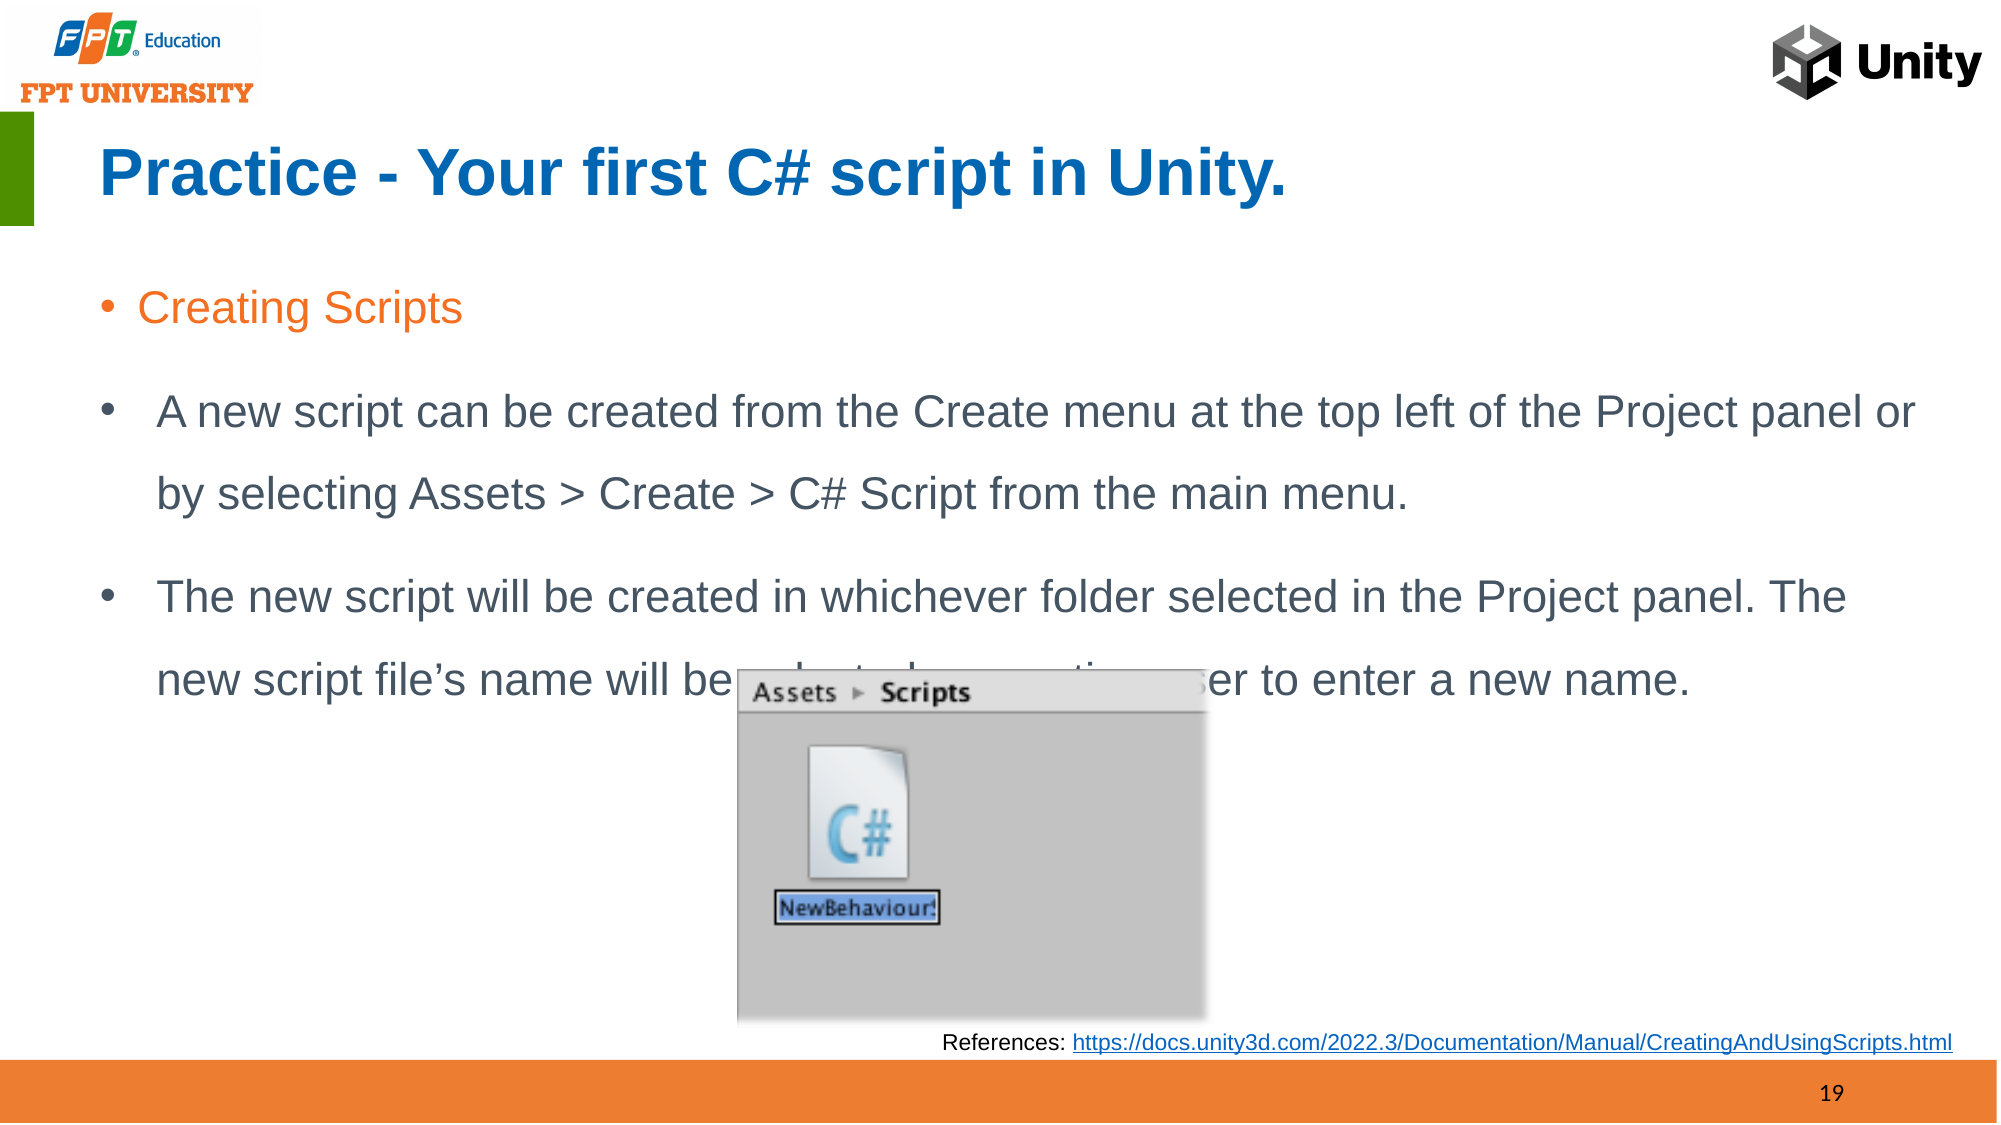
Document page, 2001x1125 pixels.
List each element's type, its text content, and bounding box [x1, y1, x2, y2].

list Creating Scripts A new script can be created from the Create menu at the top left of the Project panel or by selecting Assets > Create > C# Script from the main menu. The new script will be created in whichever folder selected in the Project panel. The new script file’s name will be selected, prompting user to enter a new name. [99, 250, 1937, 1028]
slide_number 19 [1412, 1063, 1860, 1121]
title Practice - Your first C# script in Unity. [99, 115, 1900, 233]
picture [1765, 0, 1991, 125]
text_box References: https://docs.unity3d.com/2022.3/Documentation/Manual/CreatingAndUsingScripts.html [927, 1020, 1978, 1063]
picture [4, 4, 262, 108]
picture [737, 669, 1214, 1028]
